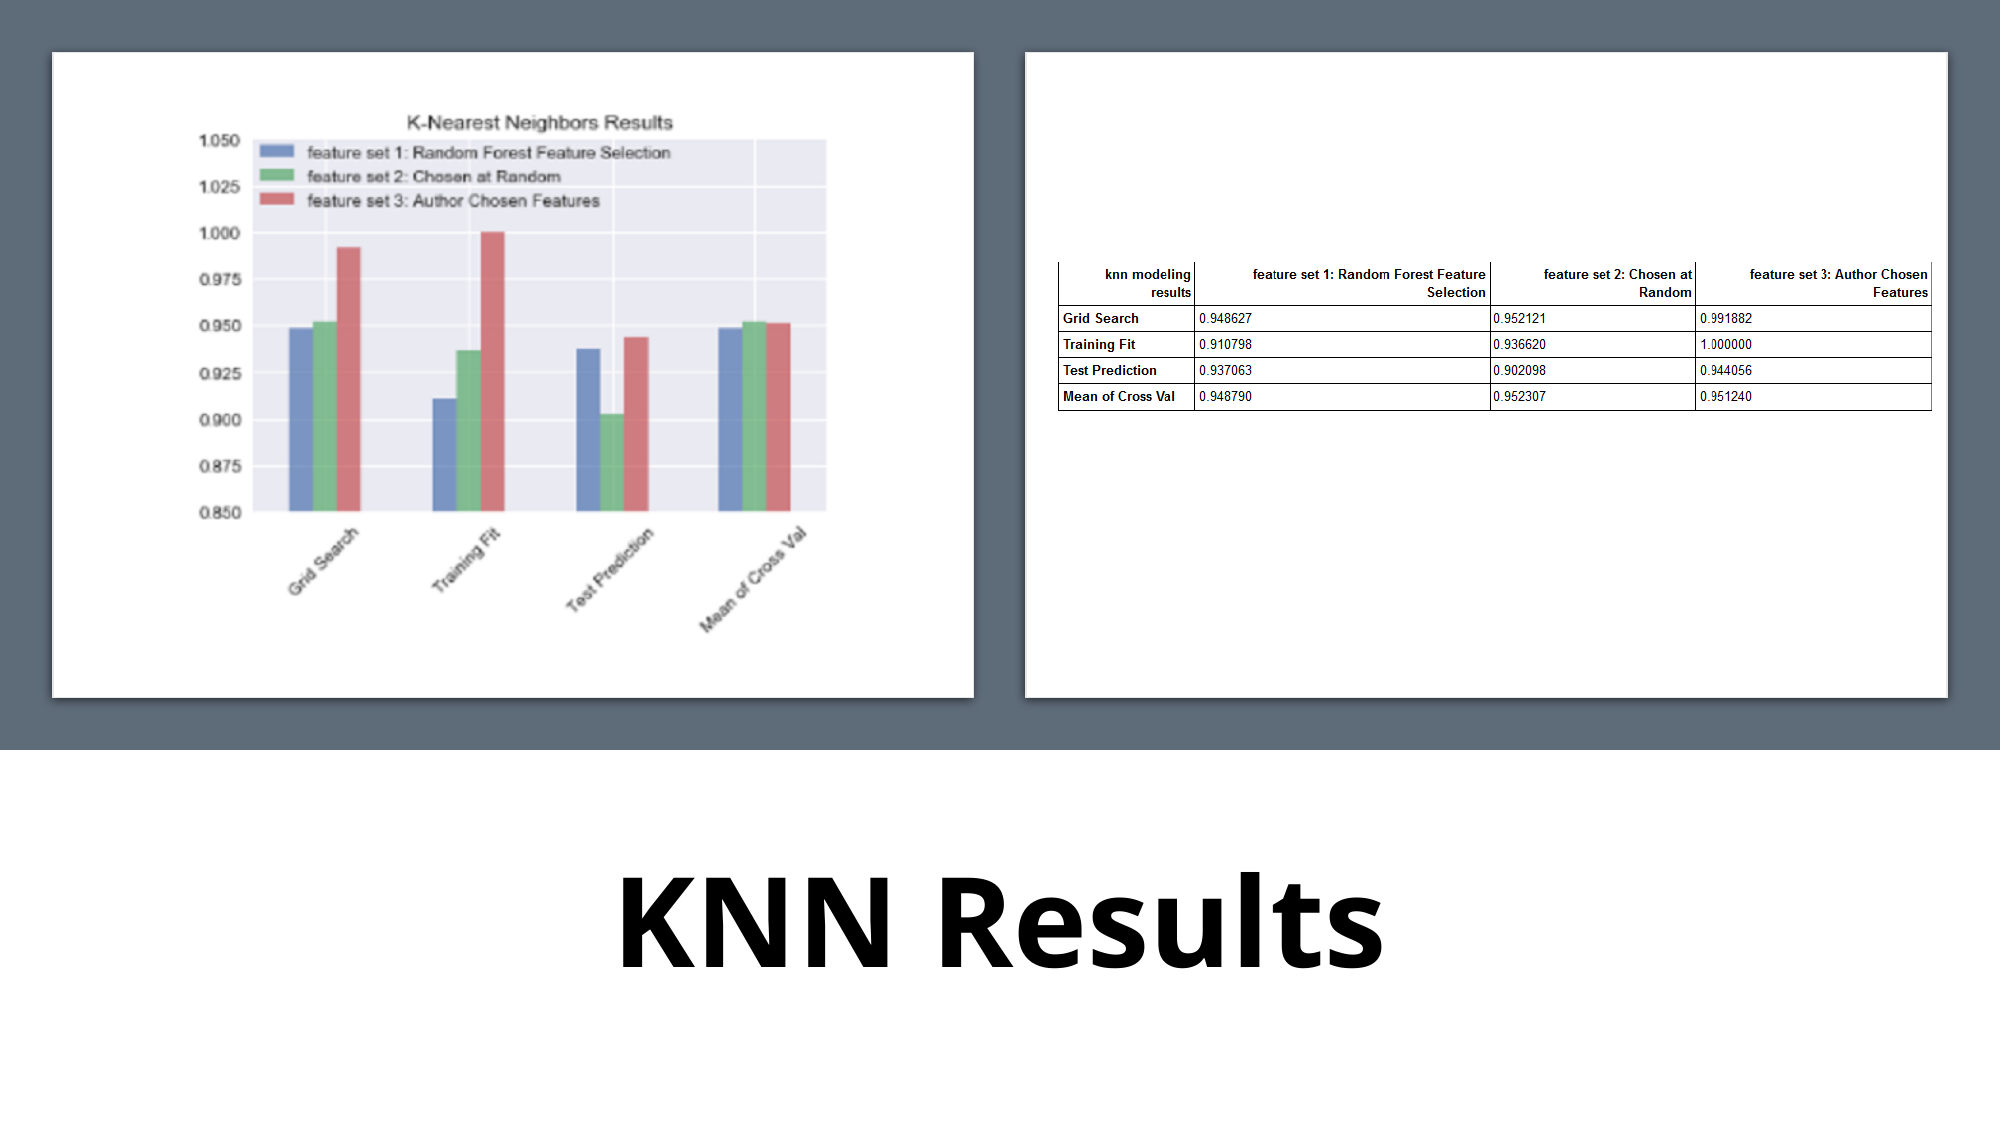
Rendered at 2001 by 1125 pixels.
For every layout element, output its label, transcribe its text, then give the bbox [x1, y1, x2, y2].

title KNN Results [249, 821, 1750, 1002]
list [1056, 262, 1932, 412]
text_box [52, 52, 975, 698]
text_box [0, 0, 2000, 750]
text_box [1025, 52, 1948, 698]
picture [188, 104, 838, 645]
